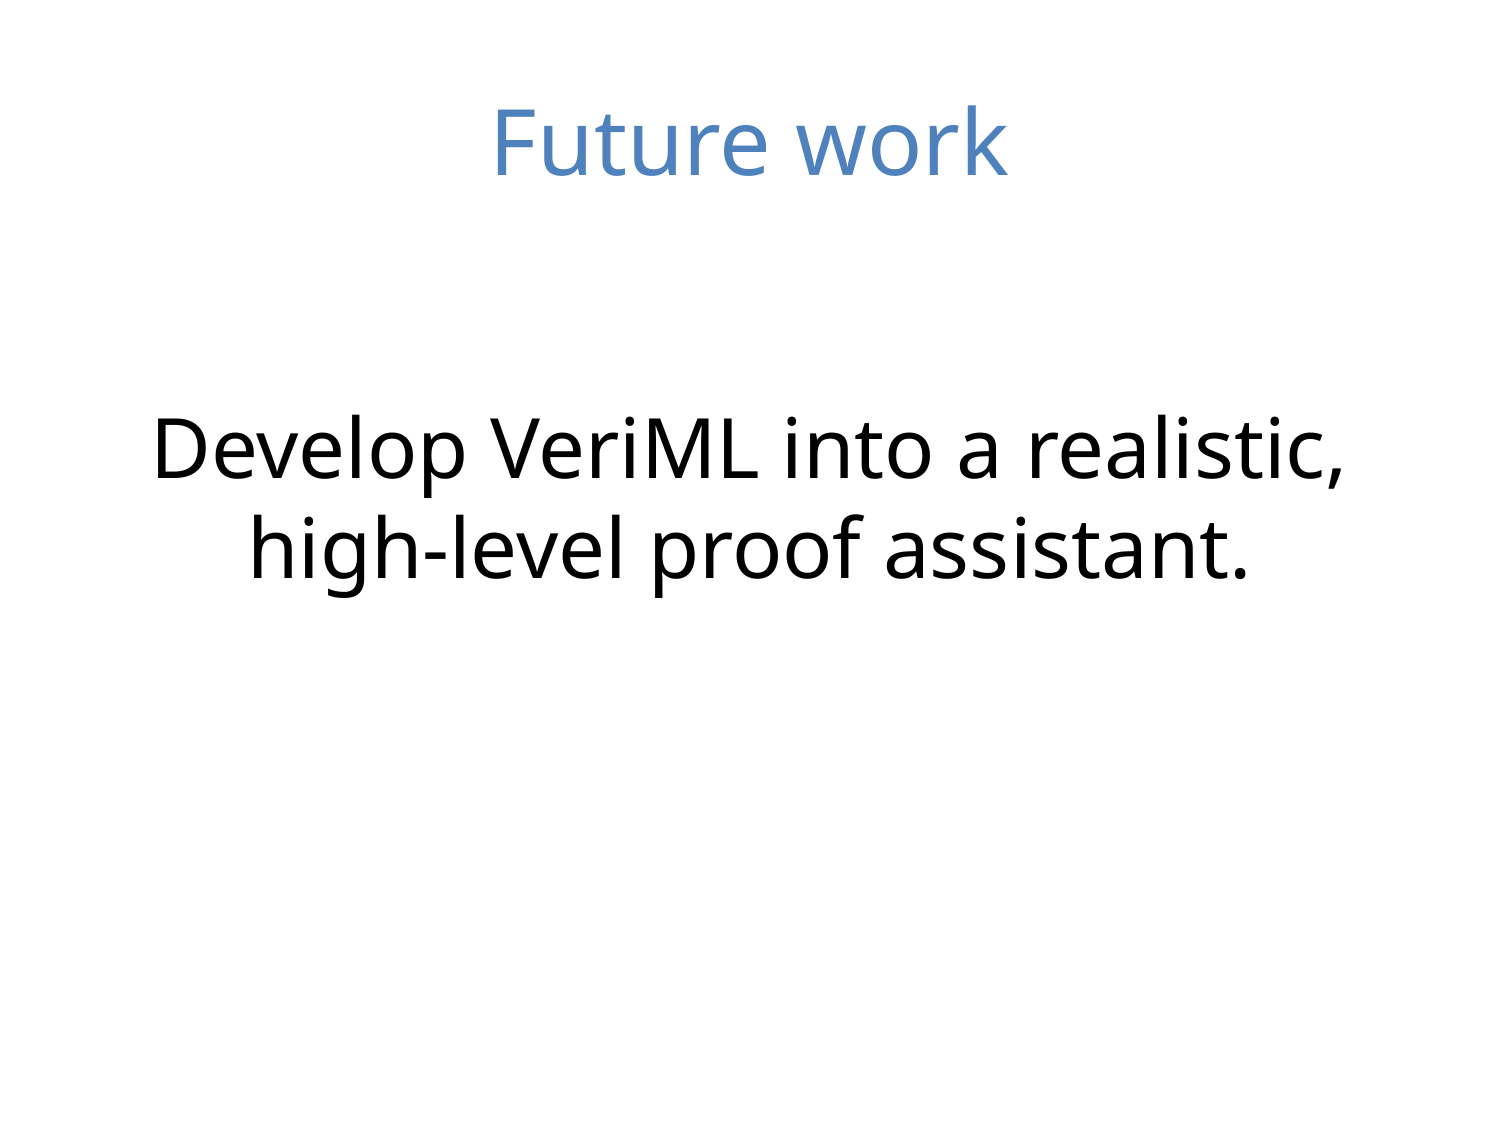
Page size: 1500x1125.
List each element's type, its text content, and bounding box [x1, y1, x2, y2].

title Future work [75, 45, 1425, 233]
list Develop VeriML into a realistic, high-level proof assistant. [75, 387, 1425, 725]
